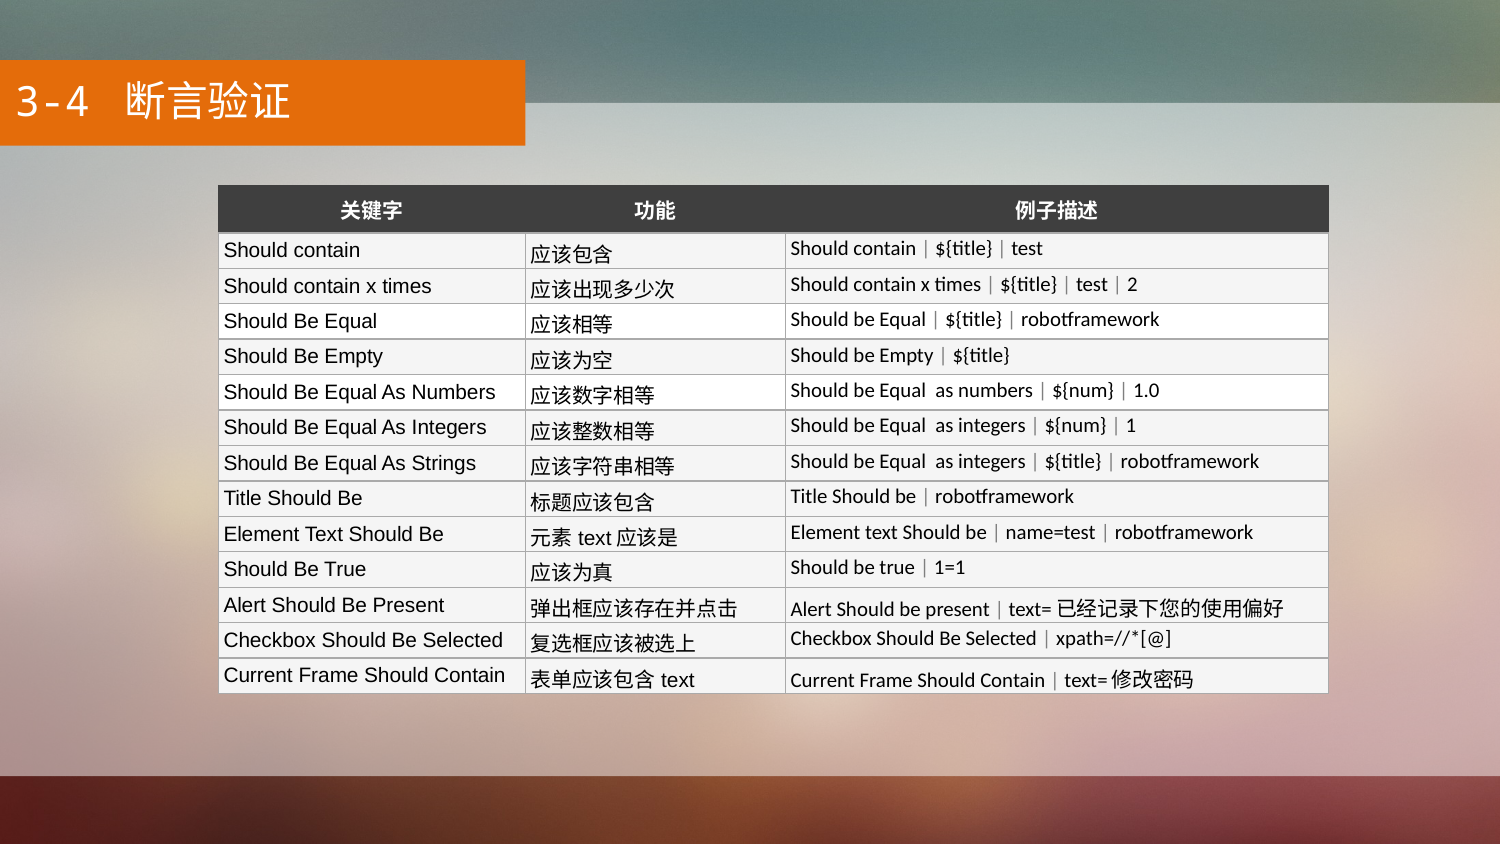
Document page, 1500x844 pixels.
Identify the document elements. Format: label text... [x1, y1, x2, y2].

table_header 例子描述 [786, 186, 1328, 232]
table_cell Should be Equal as integers | ${title} | robotframework [786, 446, 1328, 480]
table_cell 标题应该包含 [526, 482, 785, 516]
table_cell Checkbox Should Be Selected [219, 623, 525, 657]
table_cell 应该为空 [526, 340, 785, 374]
table_cell 复选框应该被选上 [526, 623, 785, 657]
table_cell Should Be Empty [219, 340, 525, 374]
text_box 3-4 断言验证 [0, 67, 491, 133]
table_cell 应该整数相等 [526, 411, 785, 445]
table_cell Element text Should be | name=test | robotframework [786, 517, 1328, 551]
table_cell 应该相等 [526, 304, 785, 338]
table_cell Should Be Equal As Numbers [219, 375, 525, 409]
table_cell Should contain | ${title} | test [786, 234, 1328, 268]
table_cell Should Be Equal As Strings [219, 446, 525, 480]
table_cell Should be Equal as numbers | ${num} | 1.0 [786, 375, 1328, 409]
table_cell Should be Equal | ${title} | robotframework [786, 304, 1328, 338]
table_cell Should Be Equal [219, 304, 525, 338]
table_cell Title Should be | robotframework [786, 482, 1328, 516]
table_cell Alert Should Be Present [219, 588, 525, 622]
table_header 关键字 [219, 186, 525, 232]
table_cell Should Be True [219, 552, 525, 587]
table_cell Title Should Be [219, 482, 525, 516]
table_cell Current Frame Should Contain | text=修改密码 [786, 659, 1328, 693]
picture [0, 0, 1500, 102]
table_cell Element Text Should Be [219, 517, 525, 551]
table_cell Should contain [219, 234, 525, 268]
table_cell Should Be Equal As Integers [219, 411, 525, 445]
table_cell 应该出现多少次 [526, 269, 785, 303]
picture [0, 777, 1500, 844]
table_cell Checkbox Should Be Selected | xpath=//*[@] [786, 623, 1328, 657]
table_cell 应该字符串相等 [526, 446, 785, 480]
table_cell Should contain x times | ${title} | test | 2 [786, 269, 1328, 303]
table_cell 应该包含 [526, 234, 785, 268]
table_cell Should be true | 1=1 [786, 552, 1328, 587]
table_cell 弹出框应该存在并点击 [526, 588, 785, 622]
table_cell 应该数字相等 [526, 375, 785, 409]
table_cell 应该为真 [526, 552, 785, 587]
table_cell 元素text应该是 [526, 517, 785, 551]
table_cell Should be Empty | ${title} [786, 340, 1328, 374]
table_cell Should contain x times [219, 269, 525, 303]
table_cell 表单应该包含text [526, 659, 785, 693]
table_cell Should be Equal as integers | ${num} | 1 [786, 411, 1328, 445]
table_header 功能 [526, 186, 785, 232]
table_cell Current Frame Should Contain [219, 659, 525, 693]
table_cell Alert Should be present | text=已经记录下您的使用偏好 [786, 588, 1328, 622]
